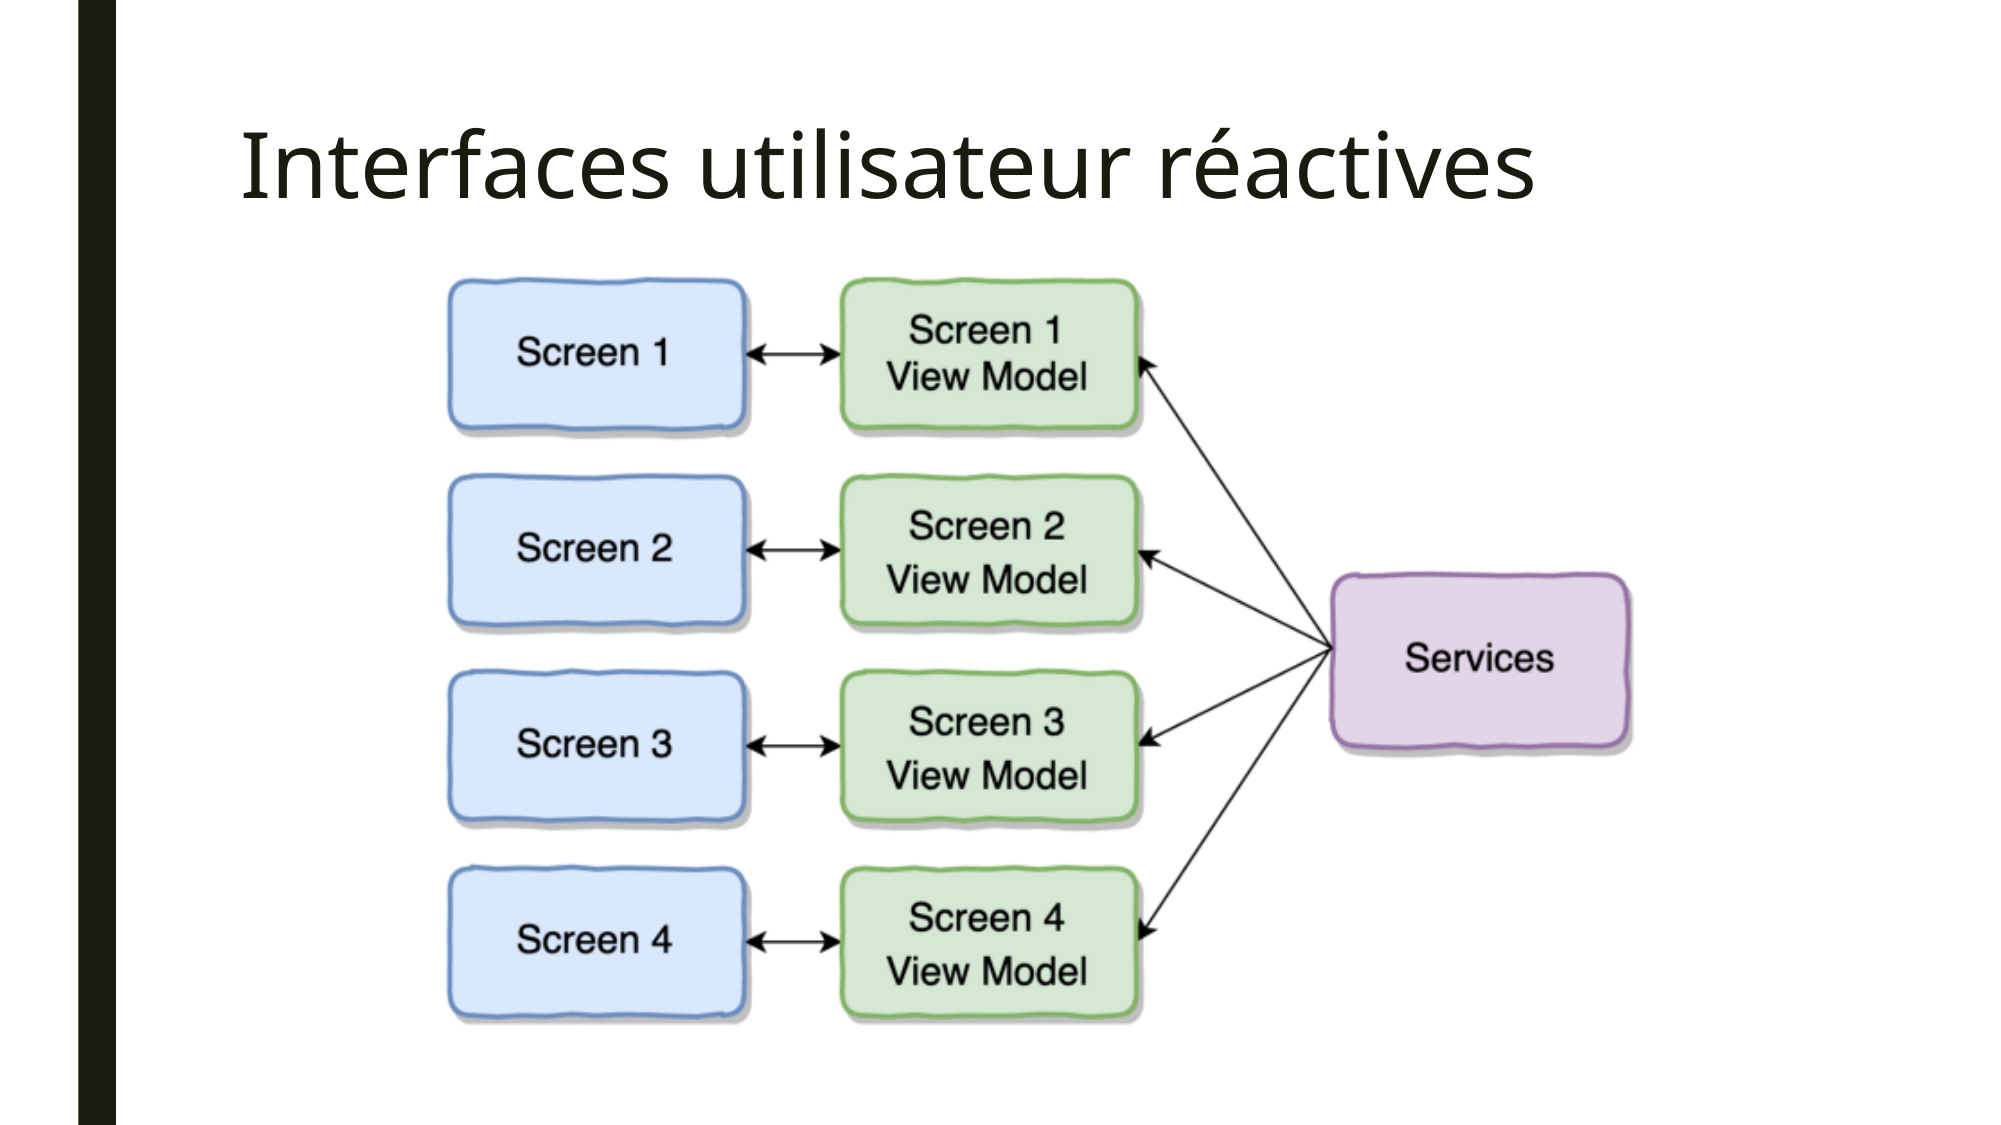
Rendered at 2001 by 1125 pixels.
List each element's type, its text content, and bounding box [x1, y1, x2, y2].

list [389, 220, 1690, 1081]
title Interfaces utilisateur réactives [225, 112, 1800, 357]
